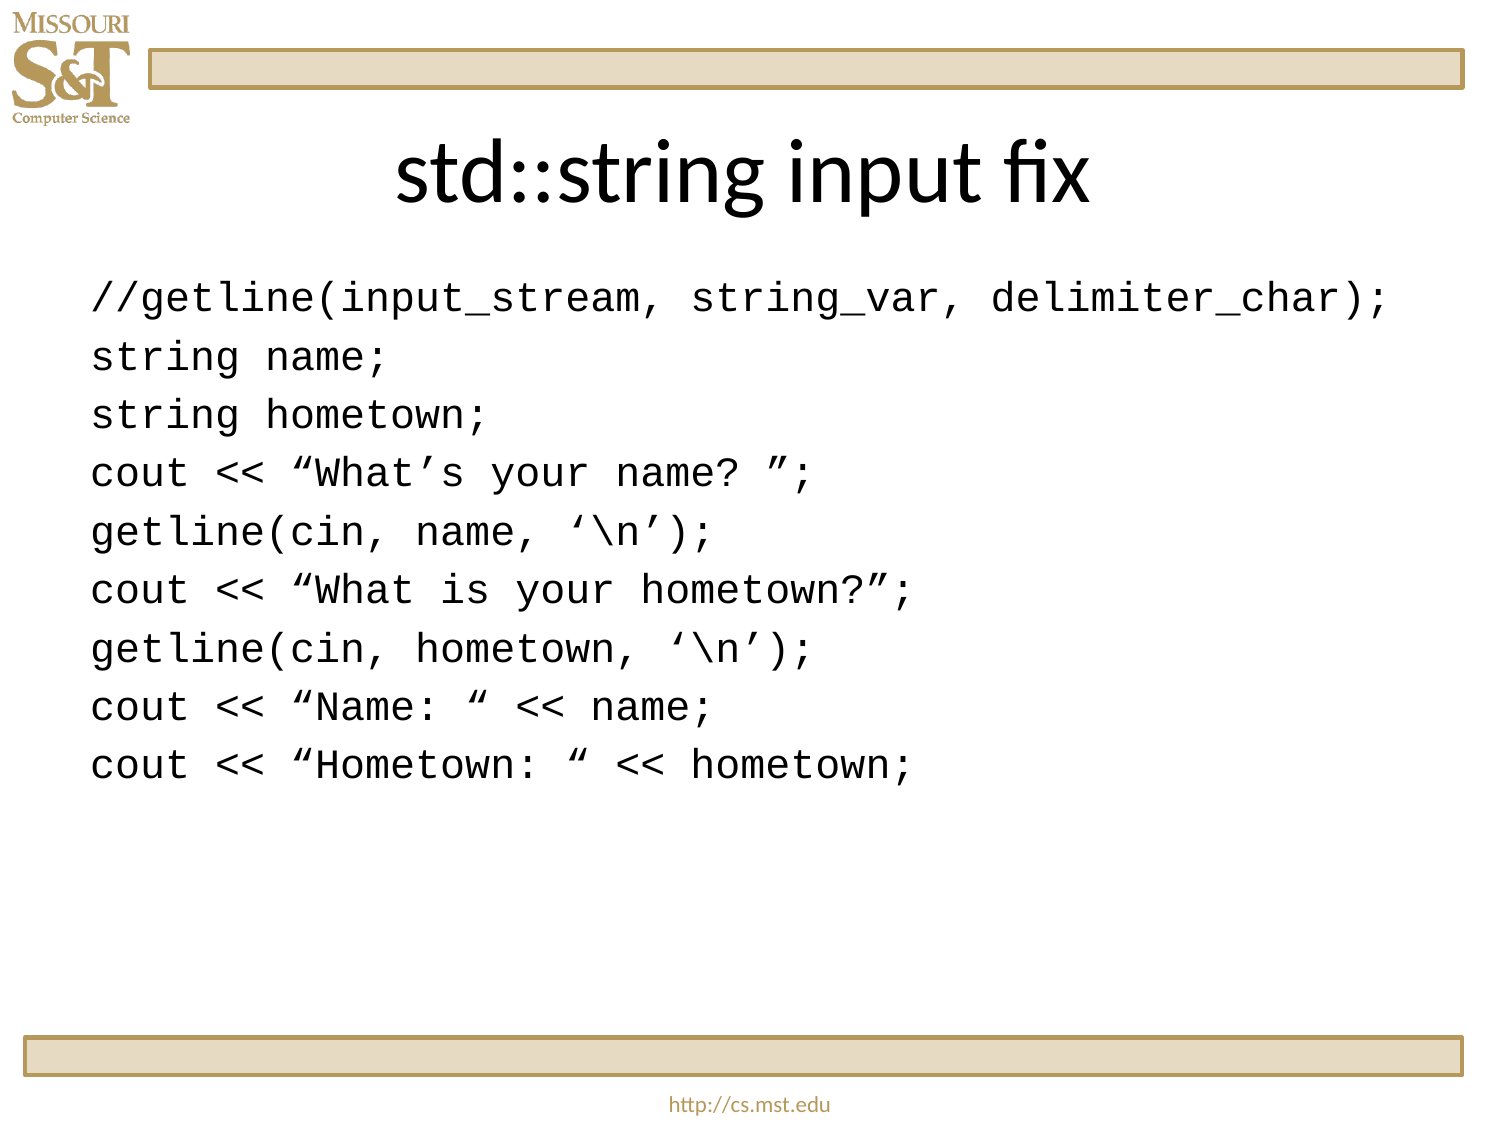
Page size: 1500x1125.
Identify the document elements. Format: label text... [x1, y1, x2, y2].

list //getline(input_stream, string_var, delimiter_char); string name; string hometown; cout << “What’s your name? ”; getline(cin, name, ‘\n’); cout << “What is your hometown?”; getline(cin, hometown, ‘\n’); cout << “Name: “ << name; cout << “Hometown: “ << hometown; [24, 262, 1463, 1005]
picture [12, 12, 130, 126]
title std::string input fix [24, 99, 1463, 233]
